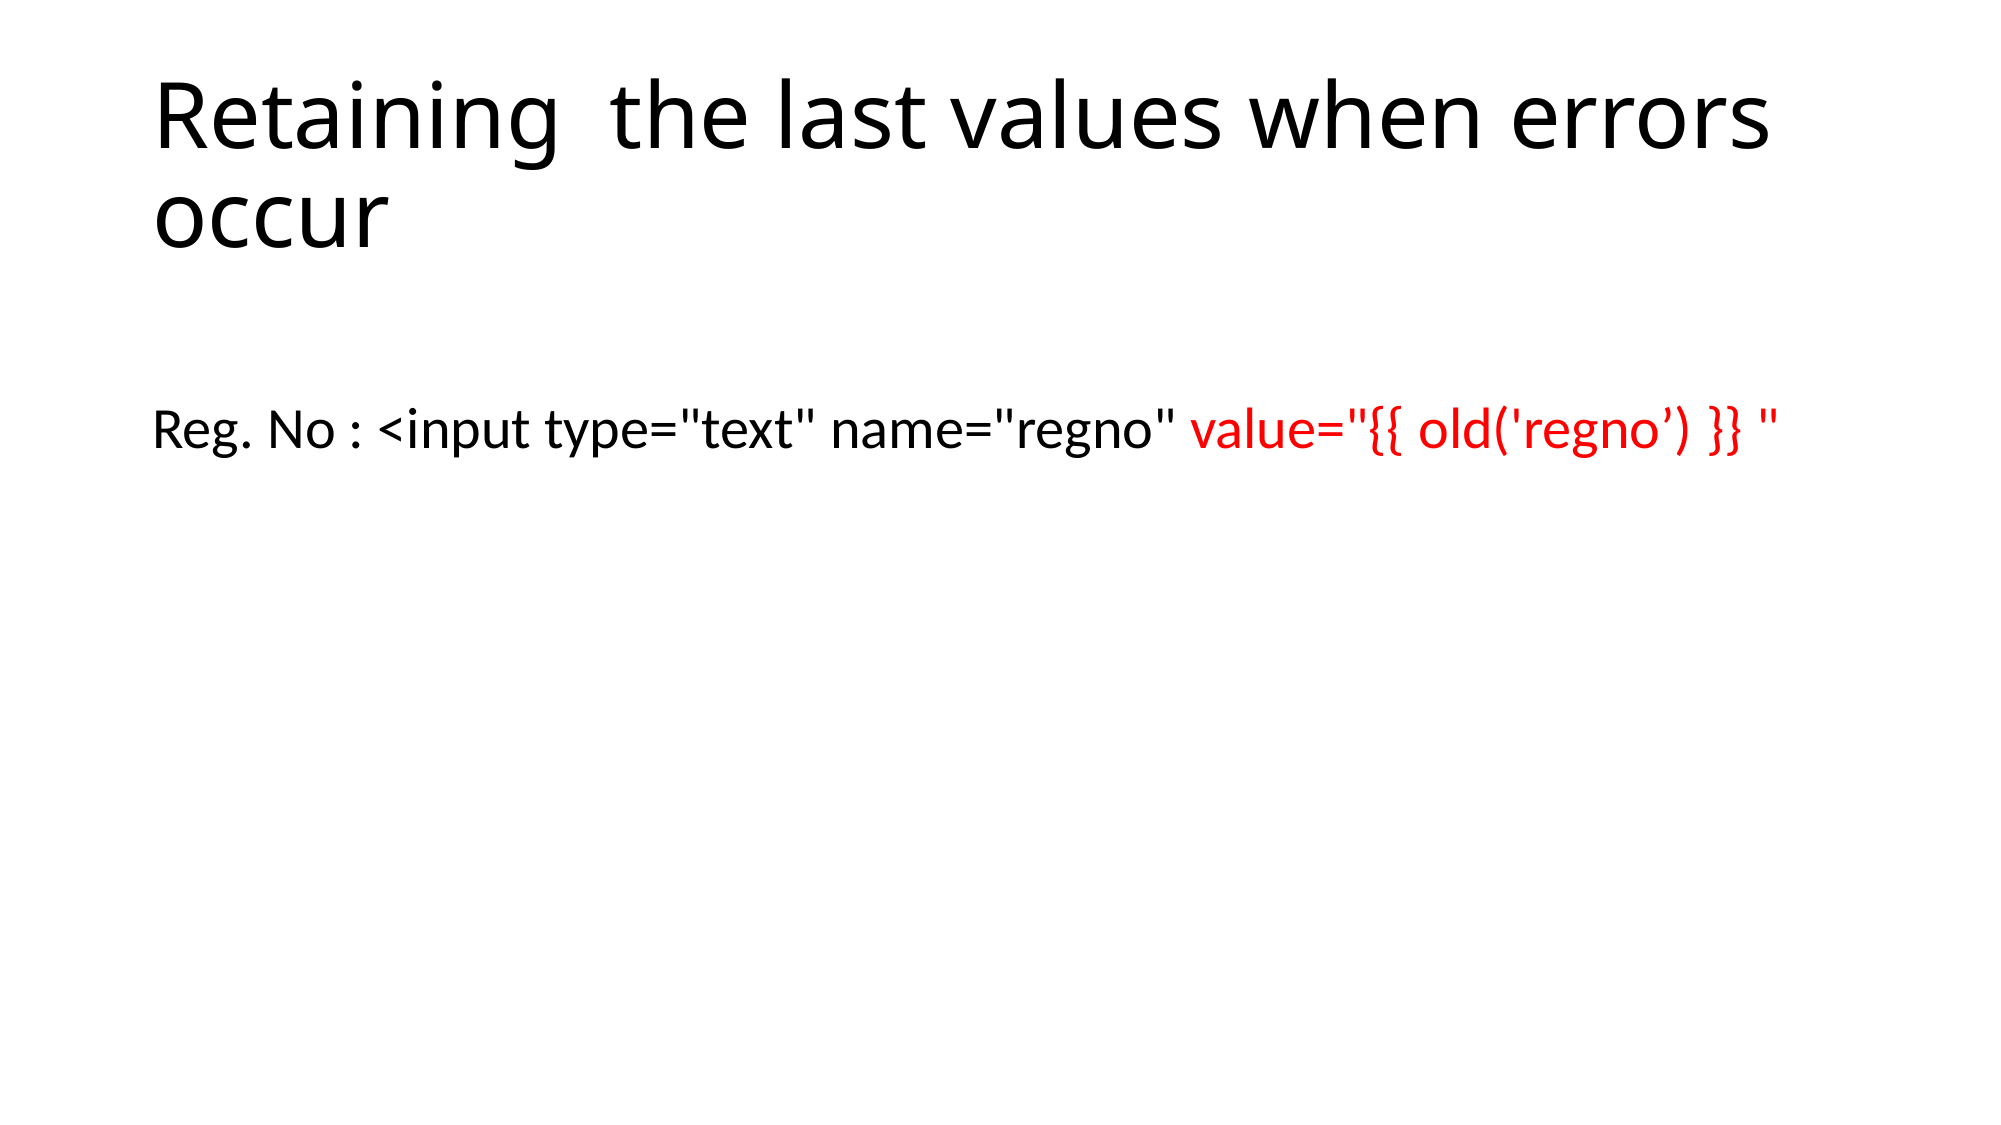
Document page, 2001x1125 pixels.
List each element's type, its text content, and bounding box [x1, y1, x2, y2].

list Reg. No : <input type="text" name="regno" value="{{ old('regno’) }} " [137, 299, 1863, 1014]
title Retaining the last values when errors occur [137, 59, 1863, 278]
